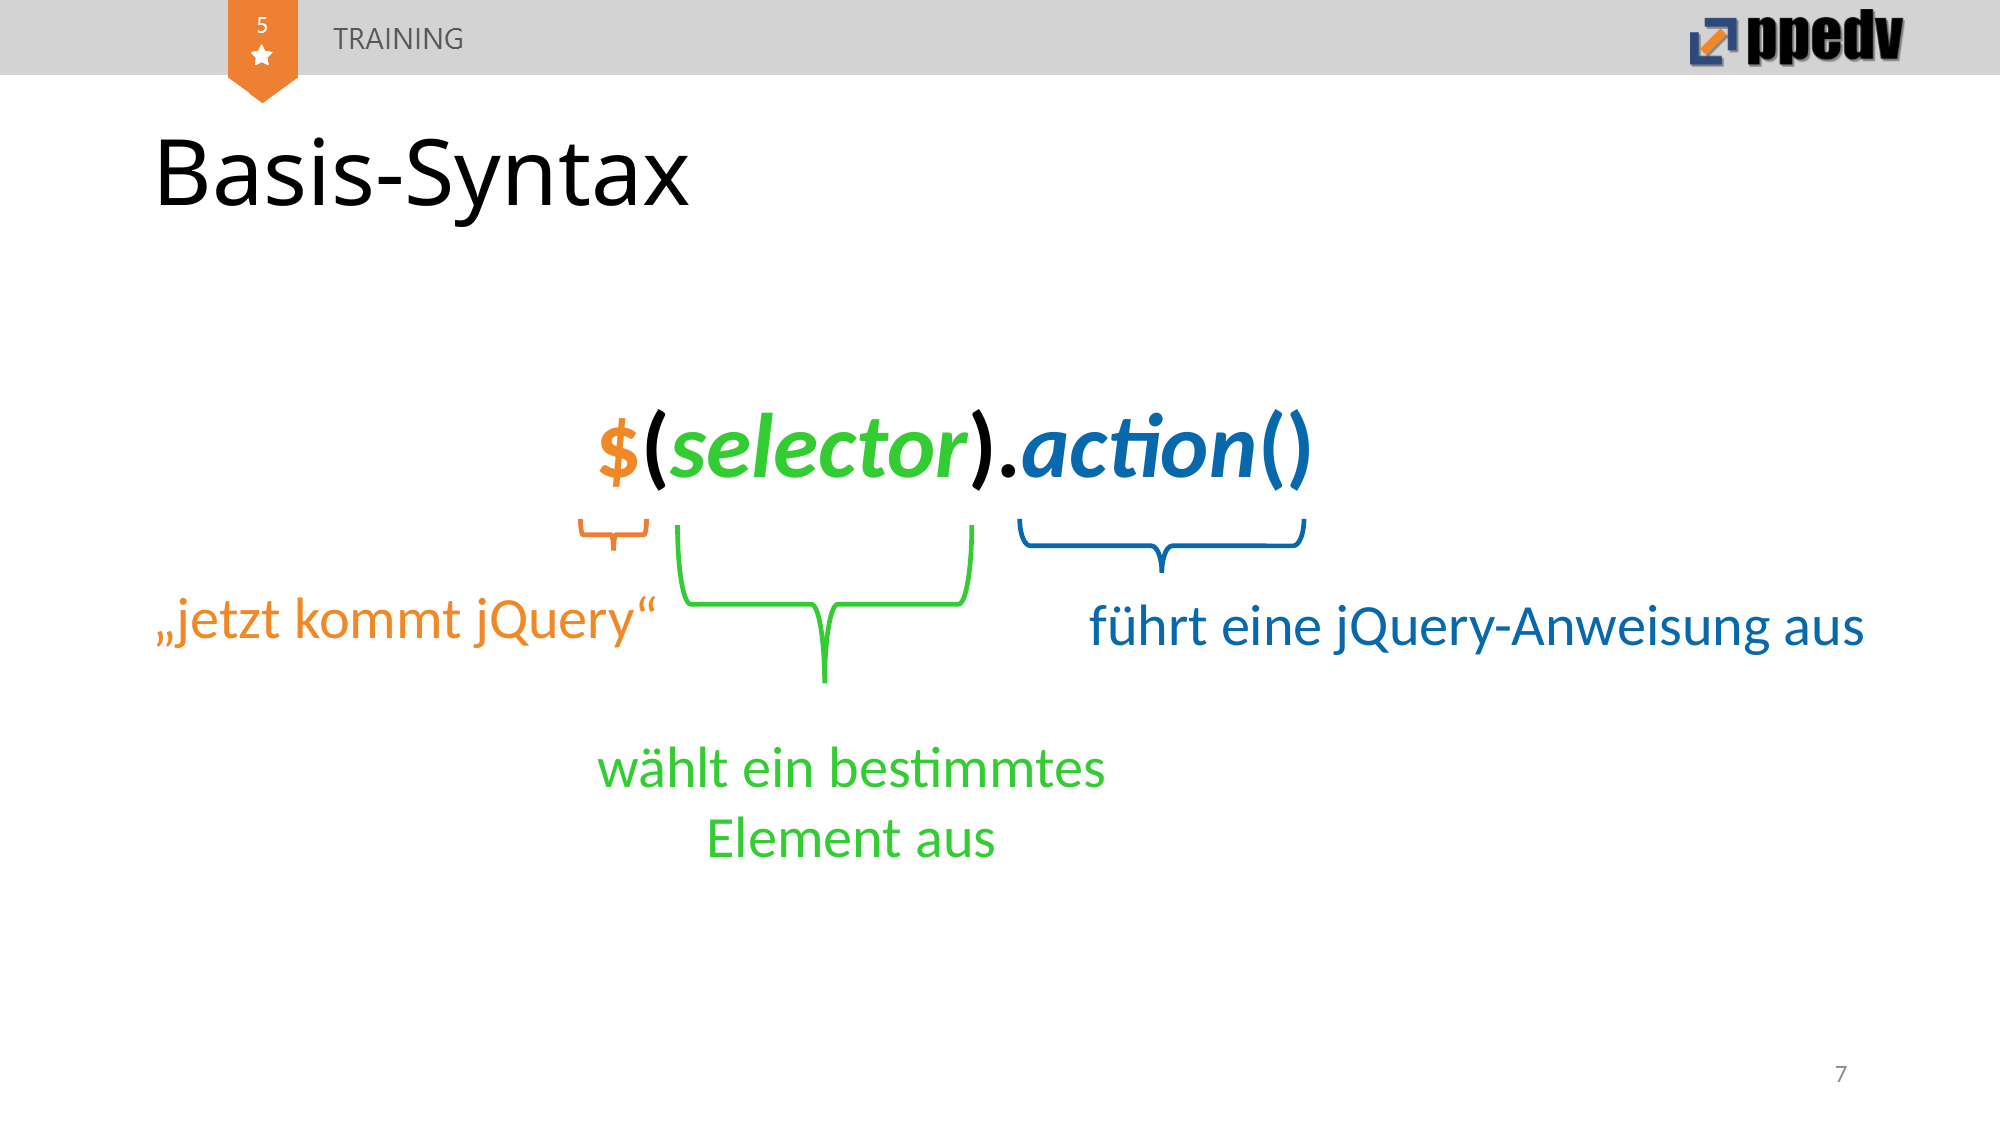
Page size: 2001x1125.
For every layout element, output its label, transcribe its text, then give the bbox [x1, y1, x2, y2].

text_box [579, 518, 648, 551]
text_box führt eine jQuery-Anweisung aus [1074, 580, 1905, 665]
slide_number 7 [1412, 1042, 1863, 1103]
title Basis-Syntax [137, 75, 1863, 278]
text_box wählt ein bestimmtes Element aus [580, 721, 1123, 877]
picture [0, 0, 2000, 104]
text_box [1019, 518, 1305, 573]
text_box $(selector).action() [580, 378, 1363, 549]
text_box „jetzt kommt jQuery“ [137, 572, 685, 658]
text_box [676, 525, 973, 684]
